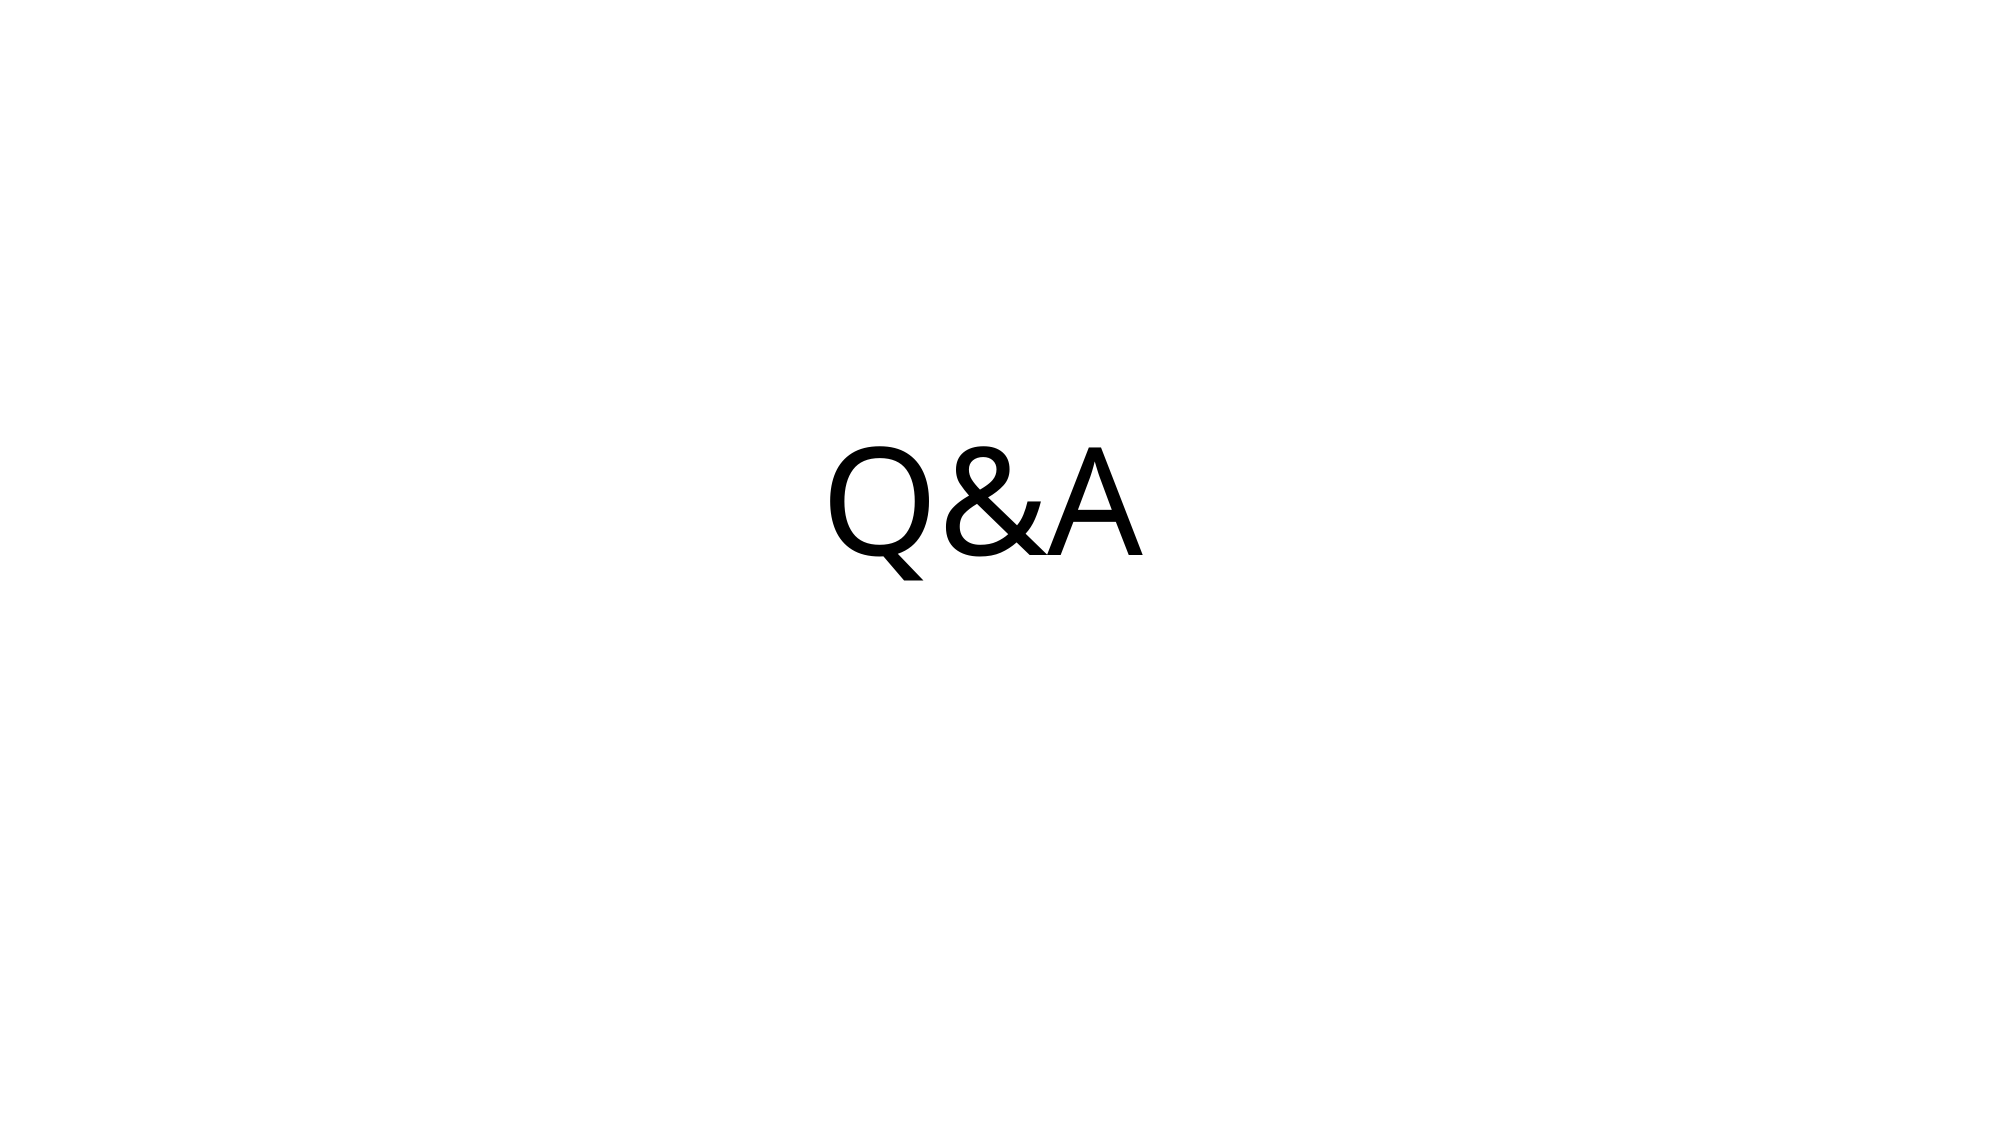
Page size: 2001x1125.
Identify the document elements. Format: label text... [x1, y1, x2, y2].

title Q&A [119, 398, 1845, 616]
